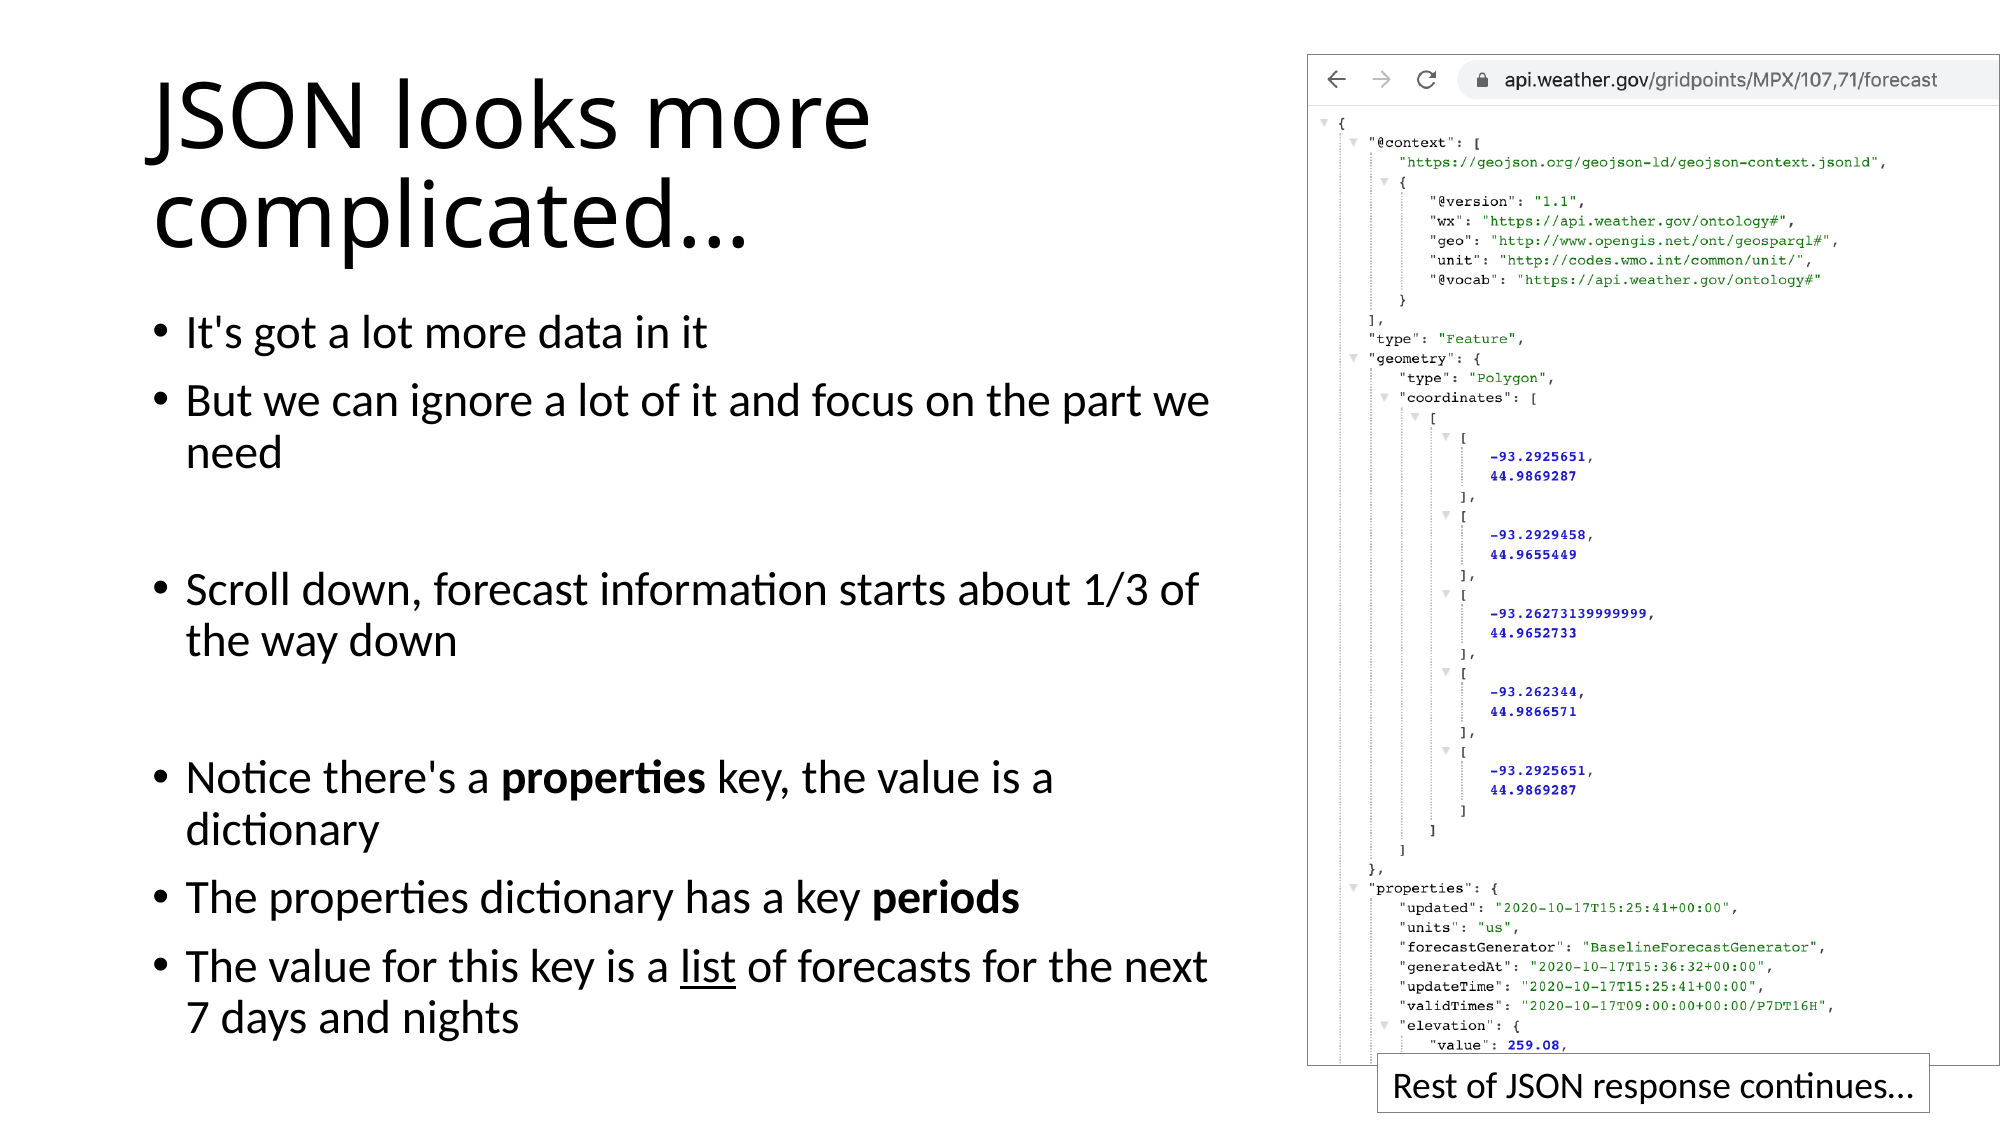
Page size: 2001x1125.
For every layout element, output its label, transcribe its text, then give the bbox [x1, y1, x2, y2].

picture [1306, 54, 2000, 1066]
text_box Rest of JSON response continues… [1377, 1066, 1930, 1113]
list It's got a lot more data in it But we can ignore a lot of it and focus on the part we need Scroll down, forecast information starts about 1/3 of the way down Notice there's a properties key, the value is a dictionary The properties dictionary has a key periods The value for this key is a list of forecasts for the next 7 days and nights [137, 299, 1256, 1054]
title JSON looks more complicated... [137, 59, 1256, 278]
